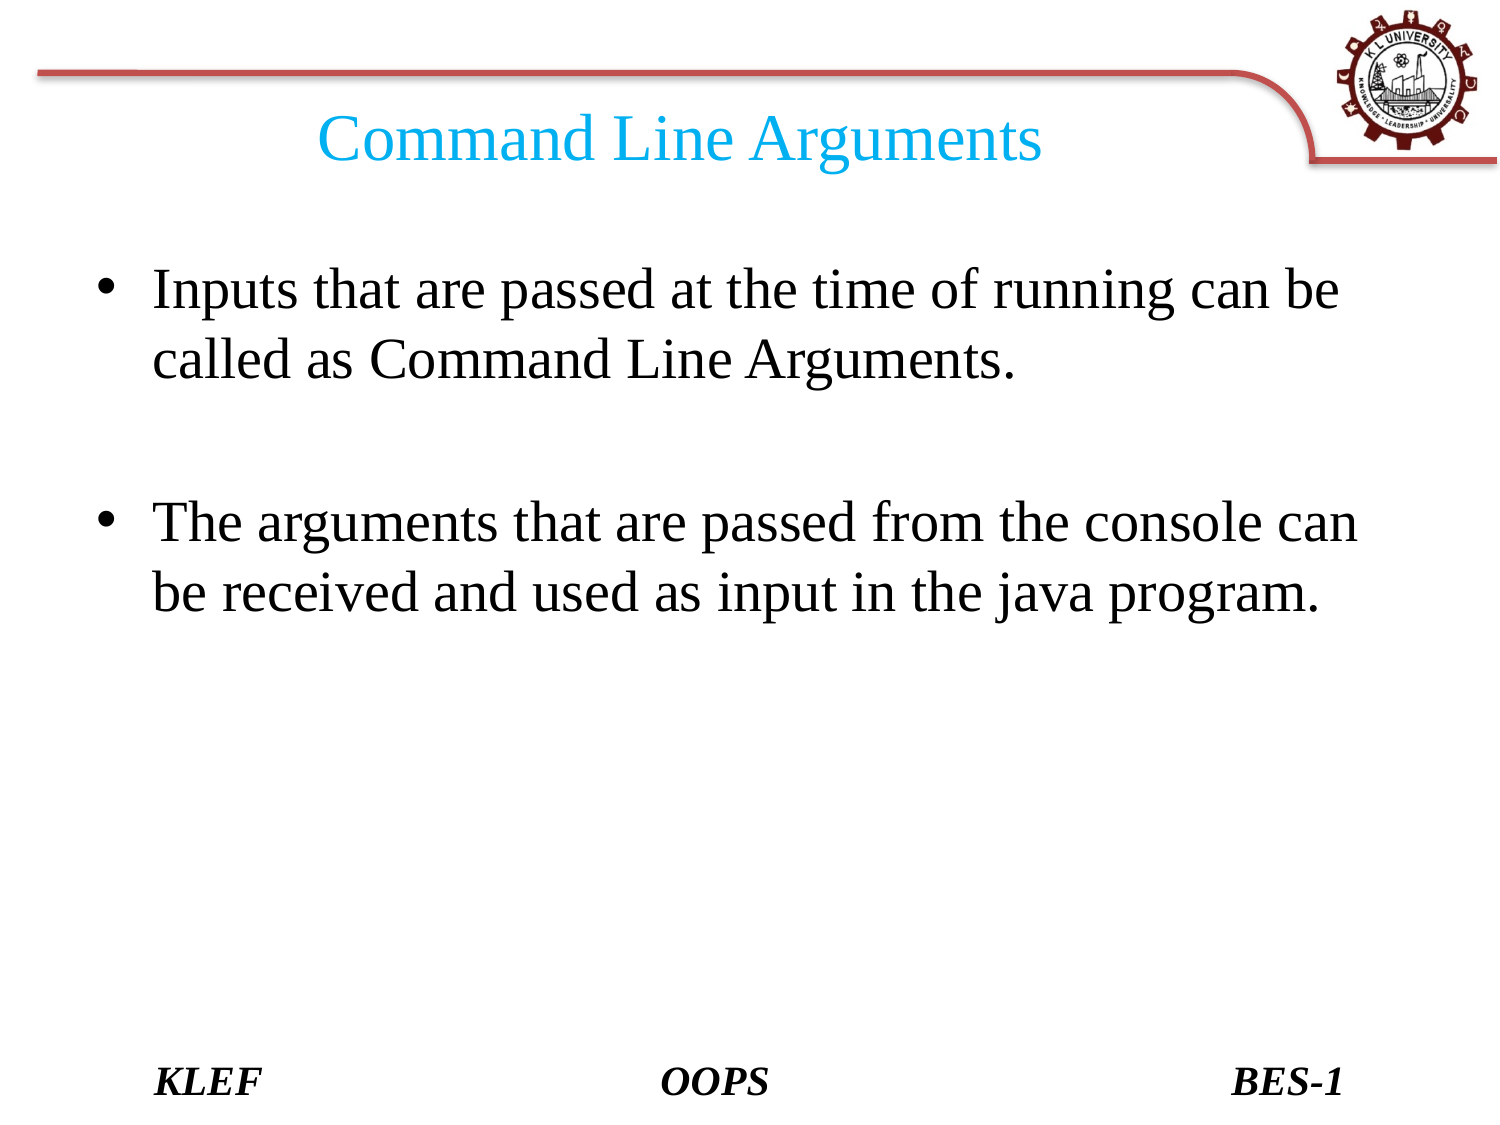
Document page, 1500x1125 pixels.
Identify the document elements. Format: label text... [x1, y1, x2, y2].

list Inputs that are passed at the time of running can be called as Command Line Arguments. The arguments that are passed from the console can be received and used as input in the java program. [81, 242, 1432, 862]
footer KLEF OOPS BES-1 [75, 1045, 1425, 1113]
picture [1333, 5, 1481, 154]
title Command Line Arguments [74, 79, 1288, 188]
